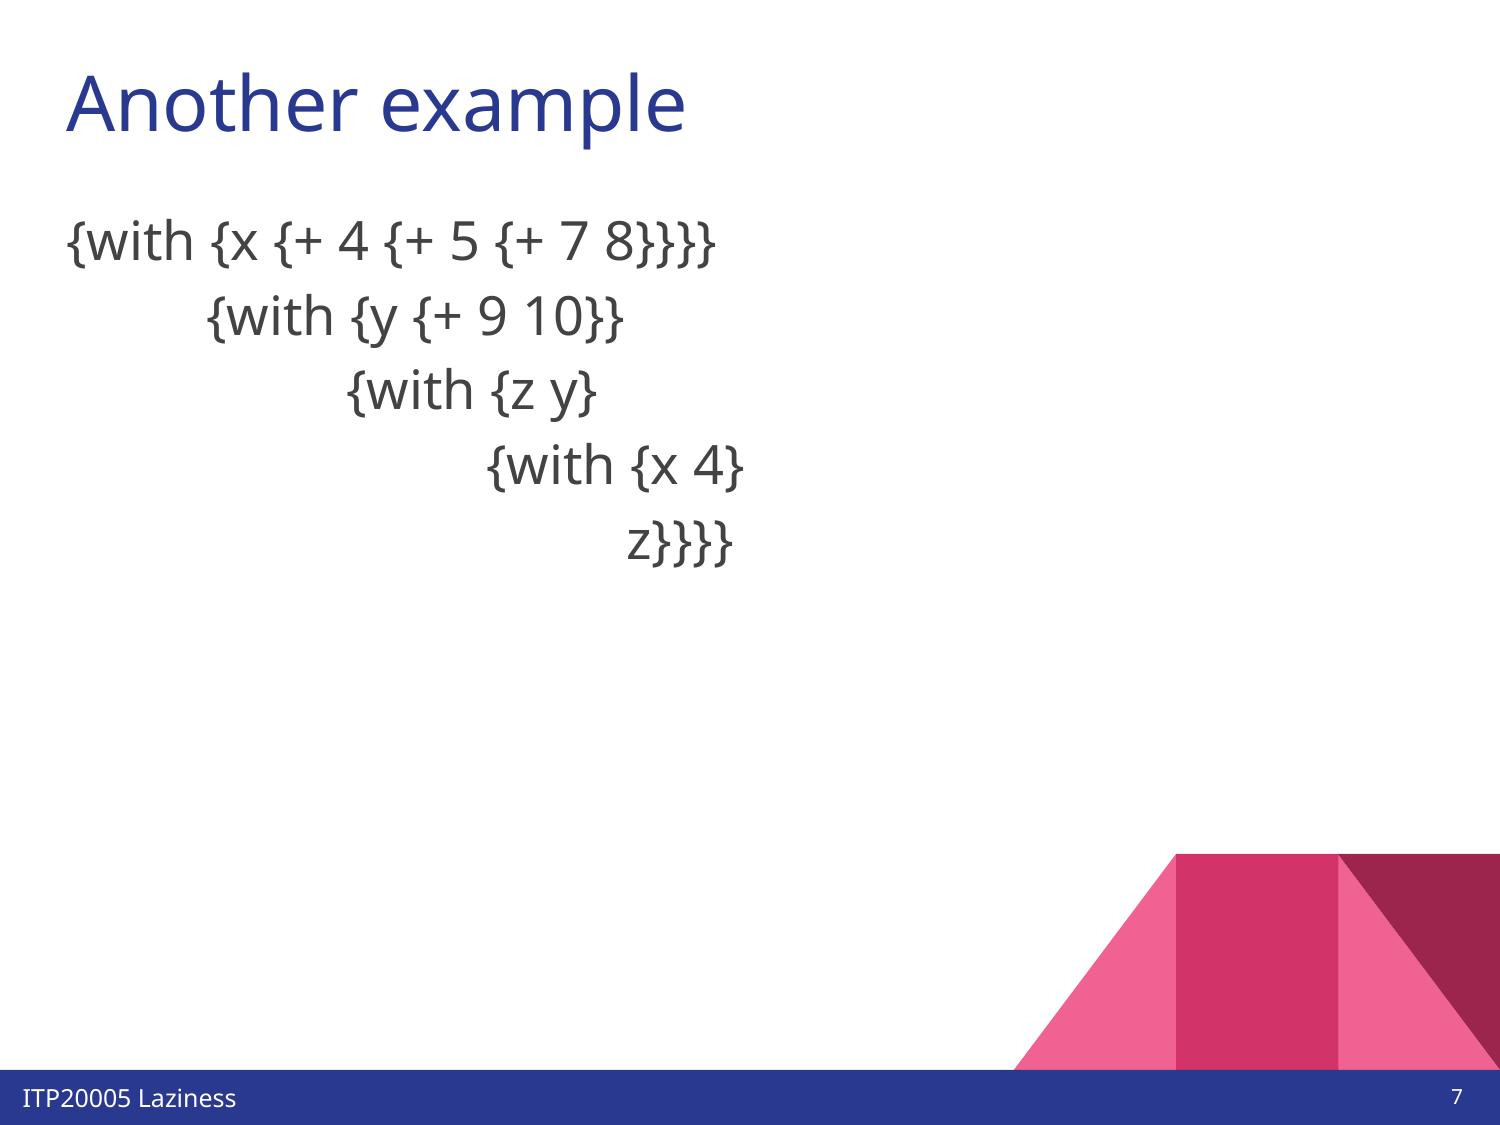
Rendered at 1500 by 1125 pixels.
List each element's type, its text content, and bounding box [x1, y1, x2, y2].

title Another example [51, 39, 1449, 173]
list {with {x {+ 4 {+ 5 {+ 7 8}}}} {with {y {+ 9 10}} {with {z y} {with {x 4} z}}}} [51, 181, 1500, 912]
slide_number ‹#› [1387, 1054, 1478, 1125]
